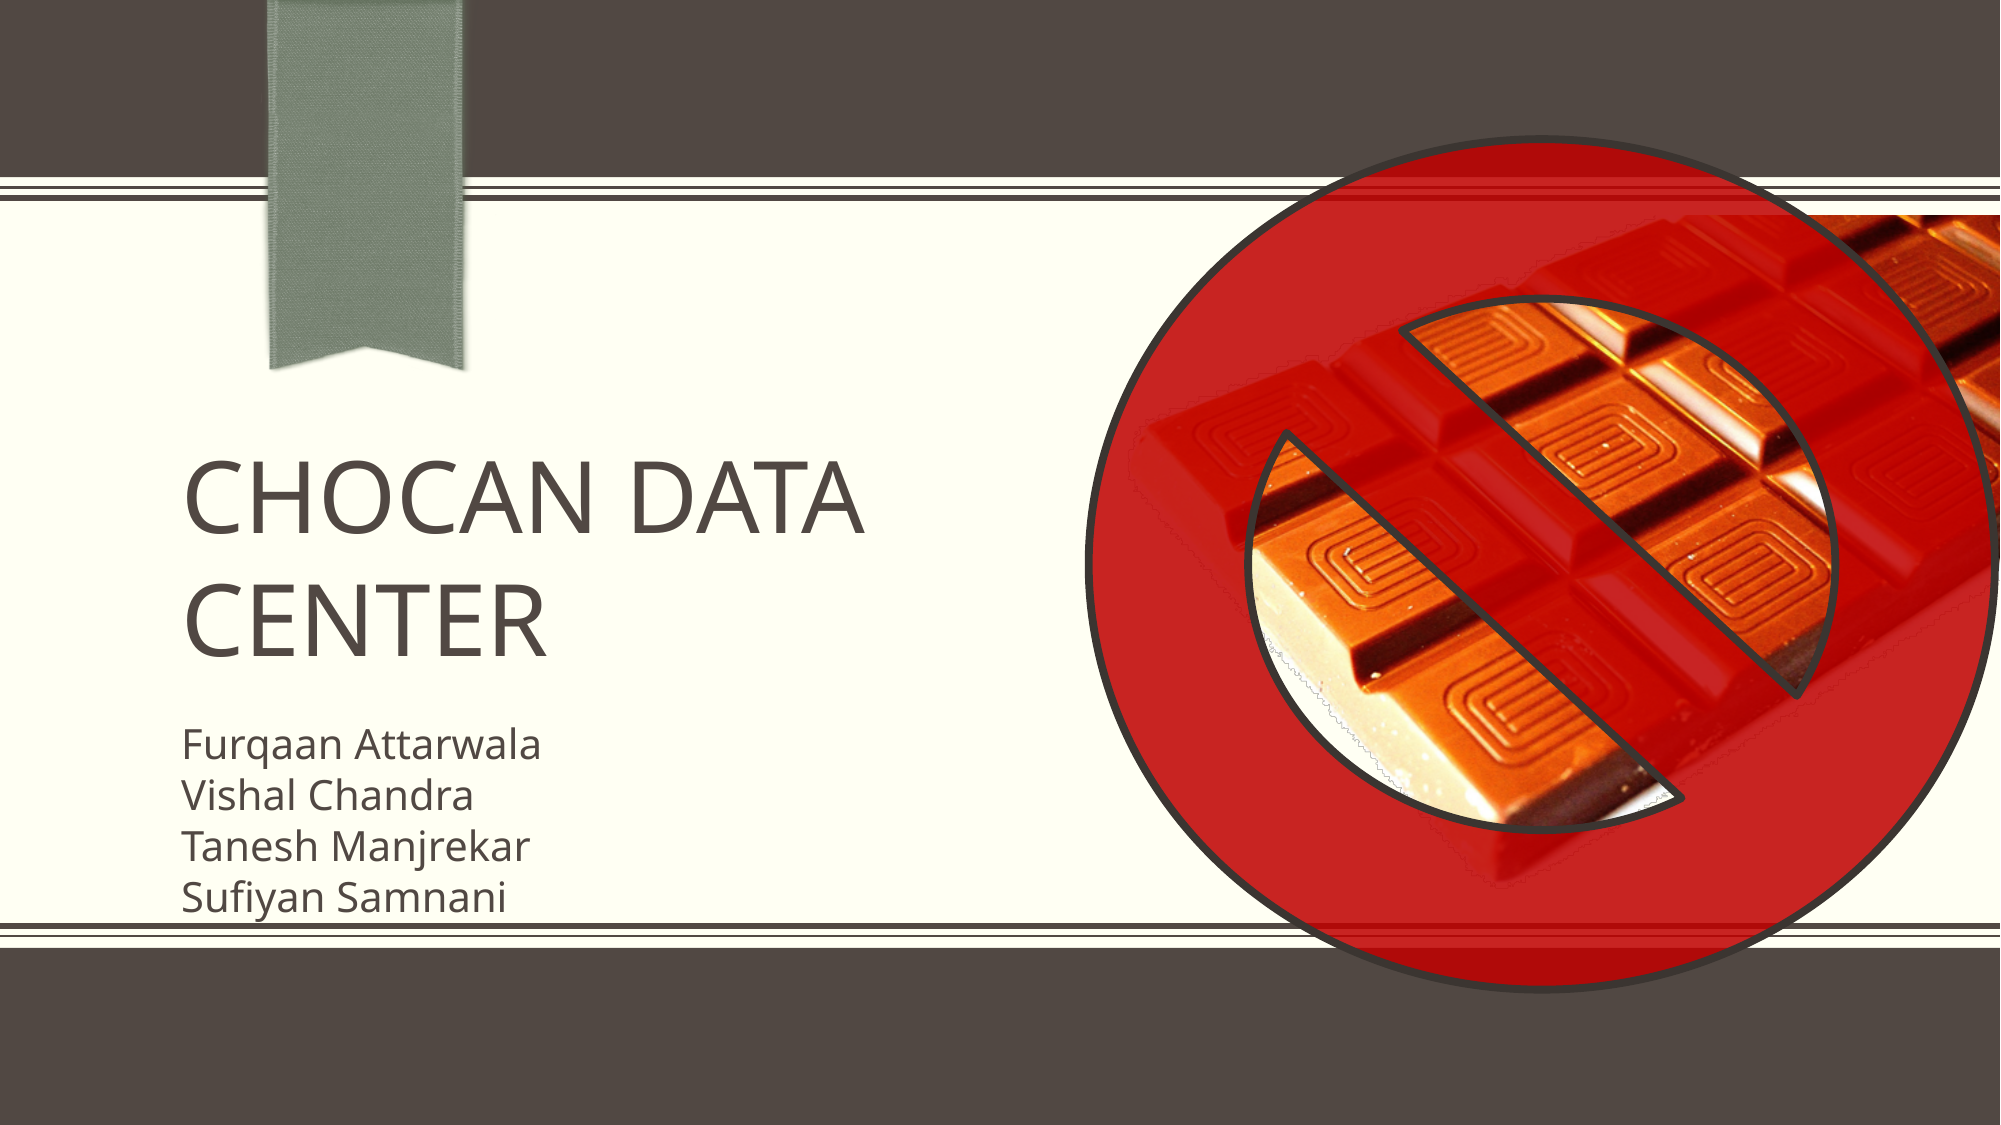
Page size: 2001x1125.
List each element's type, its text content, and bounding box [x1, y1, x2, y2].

title ChocAn Data Center [181, 376, 831, 710]
picture [837, 214, 2000, 1125]
text_box [1279, 135, 1805, 213]
subtitle Furqaan Attarwala Vishal Chandra Tanesh Manjrekar Sufiyan Samnani [181, 710, 831, 936]
